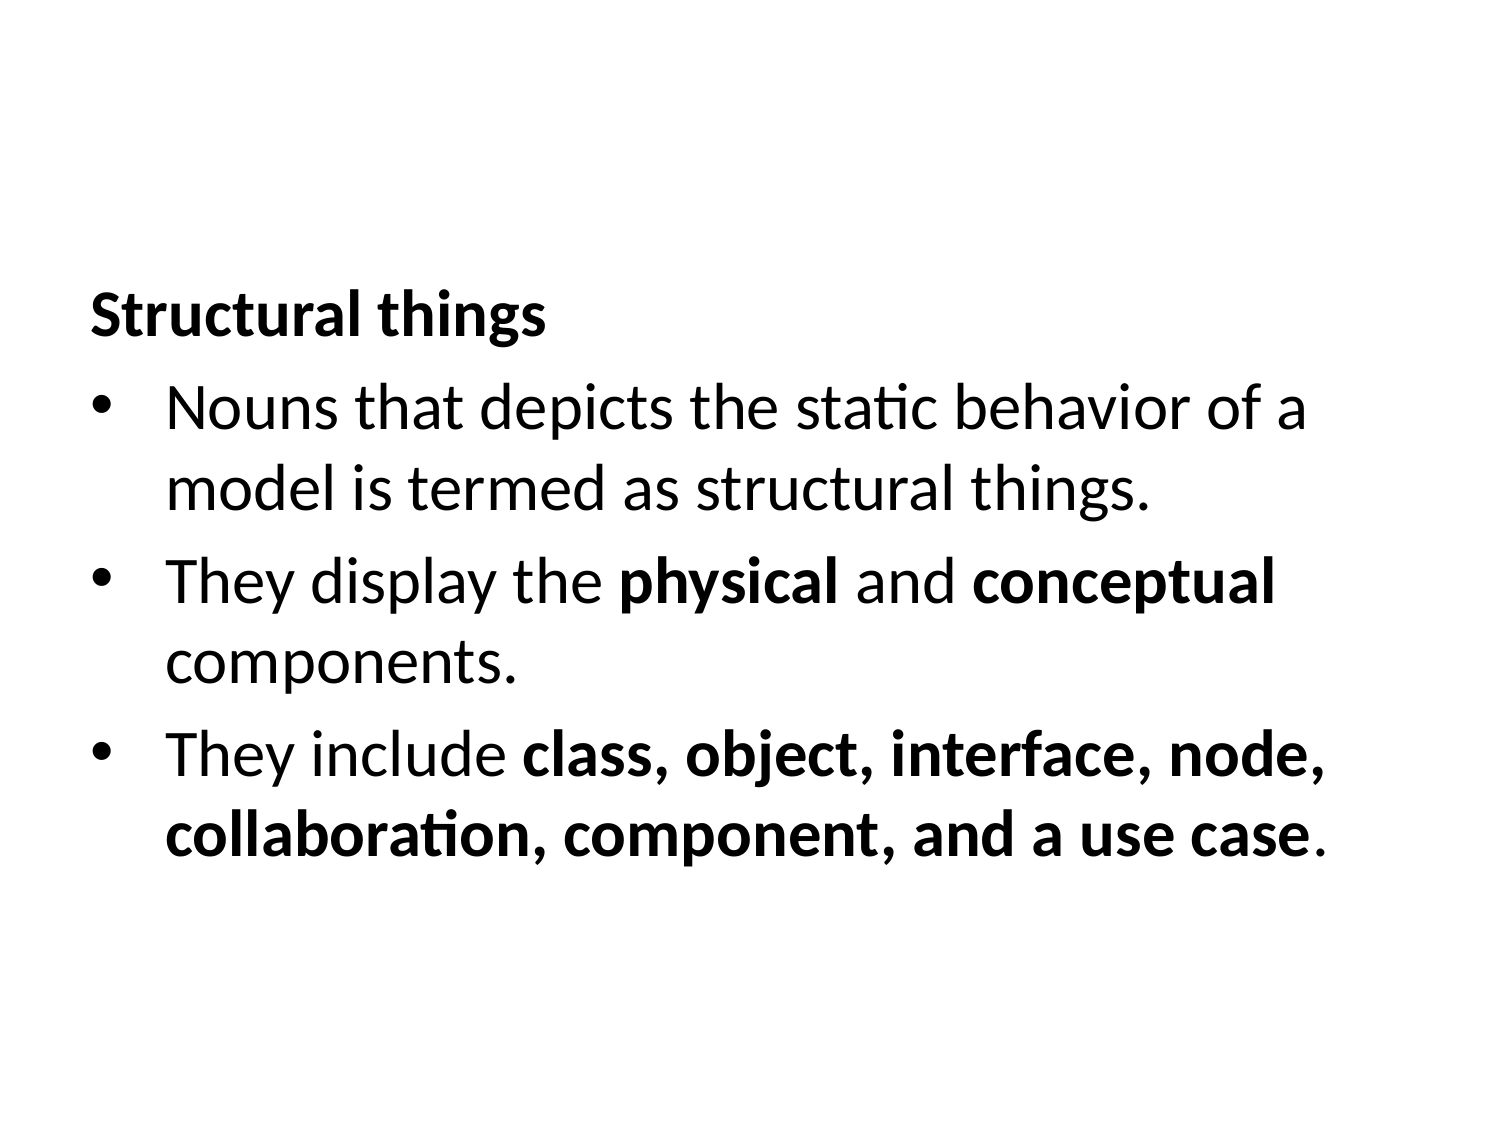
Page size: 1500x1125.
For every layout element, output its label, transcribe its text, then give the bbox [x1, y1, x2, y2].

list Structural things Nouns that depicts the static behavior of a model is termed as structural things. They display the physical and conceptual components. They include class, object, interface, node, collaboration, component, and a use case. [75, 262, 1425, 1005]
